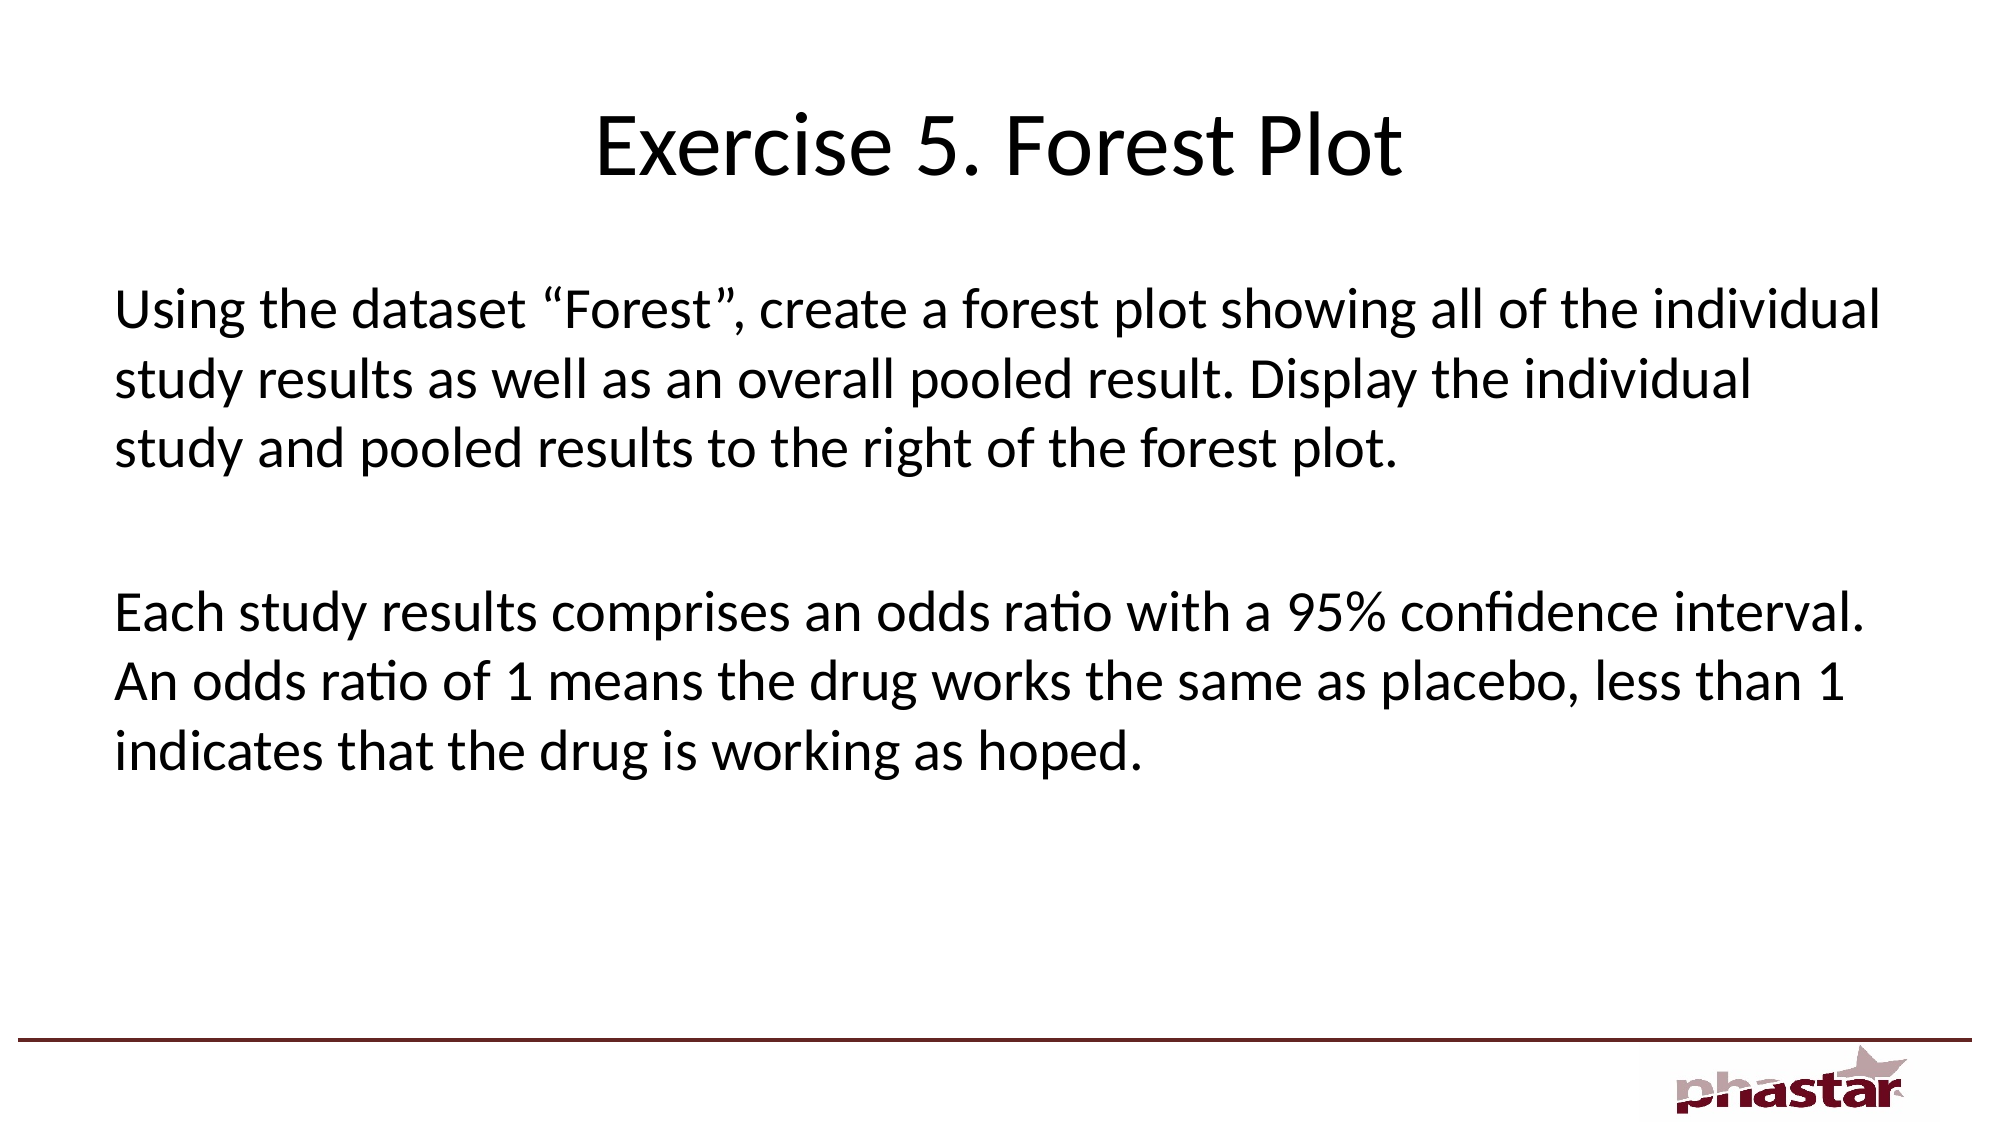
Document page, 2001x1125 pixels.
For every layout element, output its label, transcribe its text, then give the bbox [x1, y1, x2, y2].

picture [1639, 1042, 1940, 1122]
list Using the dataset “Forest”, create a forest plot showing all of the individual study results as well as an overall pooled result. Display the individual study and pooled results to the right of the forest plot. Each study results comprises an odds ratio with a 95% confidence interval. An odds ratio of 1 means the drug works the same as placebo, less than 1 indicates that the drug is working as hoped. [99, 262, 1900, 1005]
title Exercise 5. Forest Plot [99, 45, 1900, 233]
